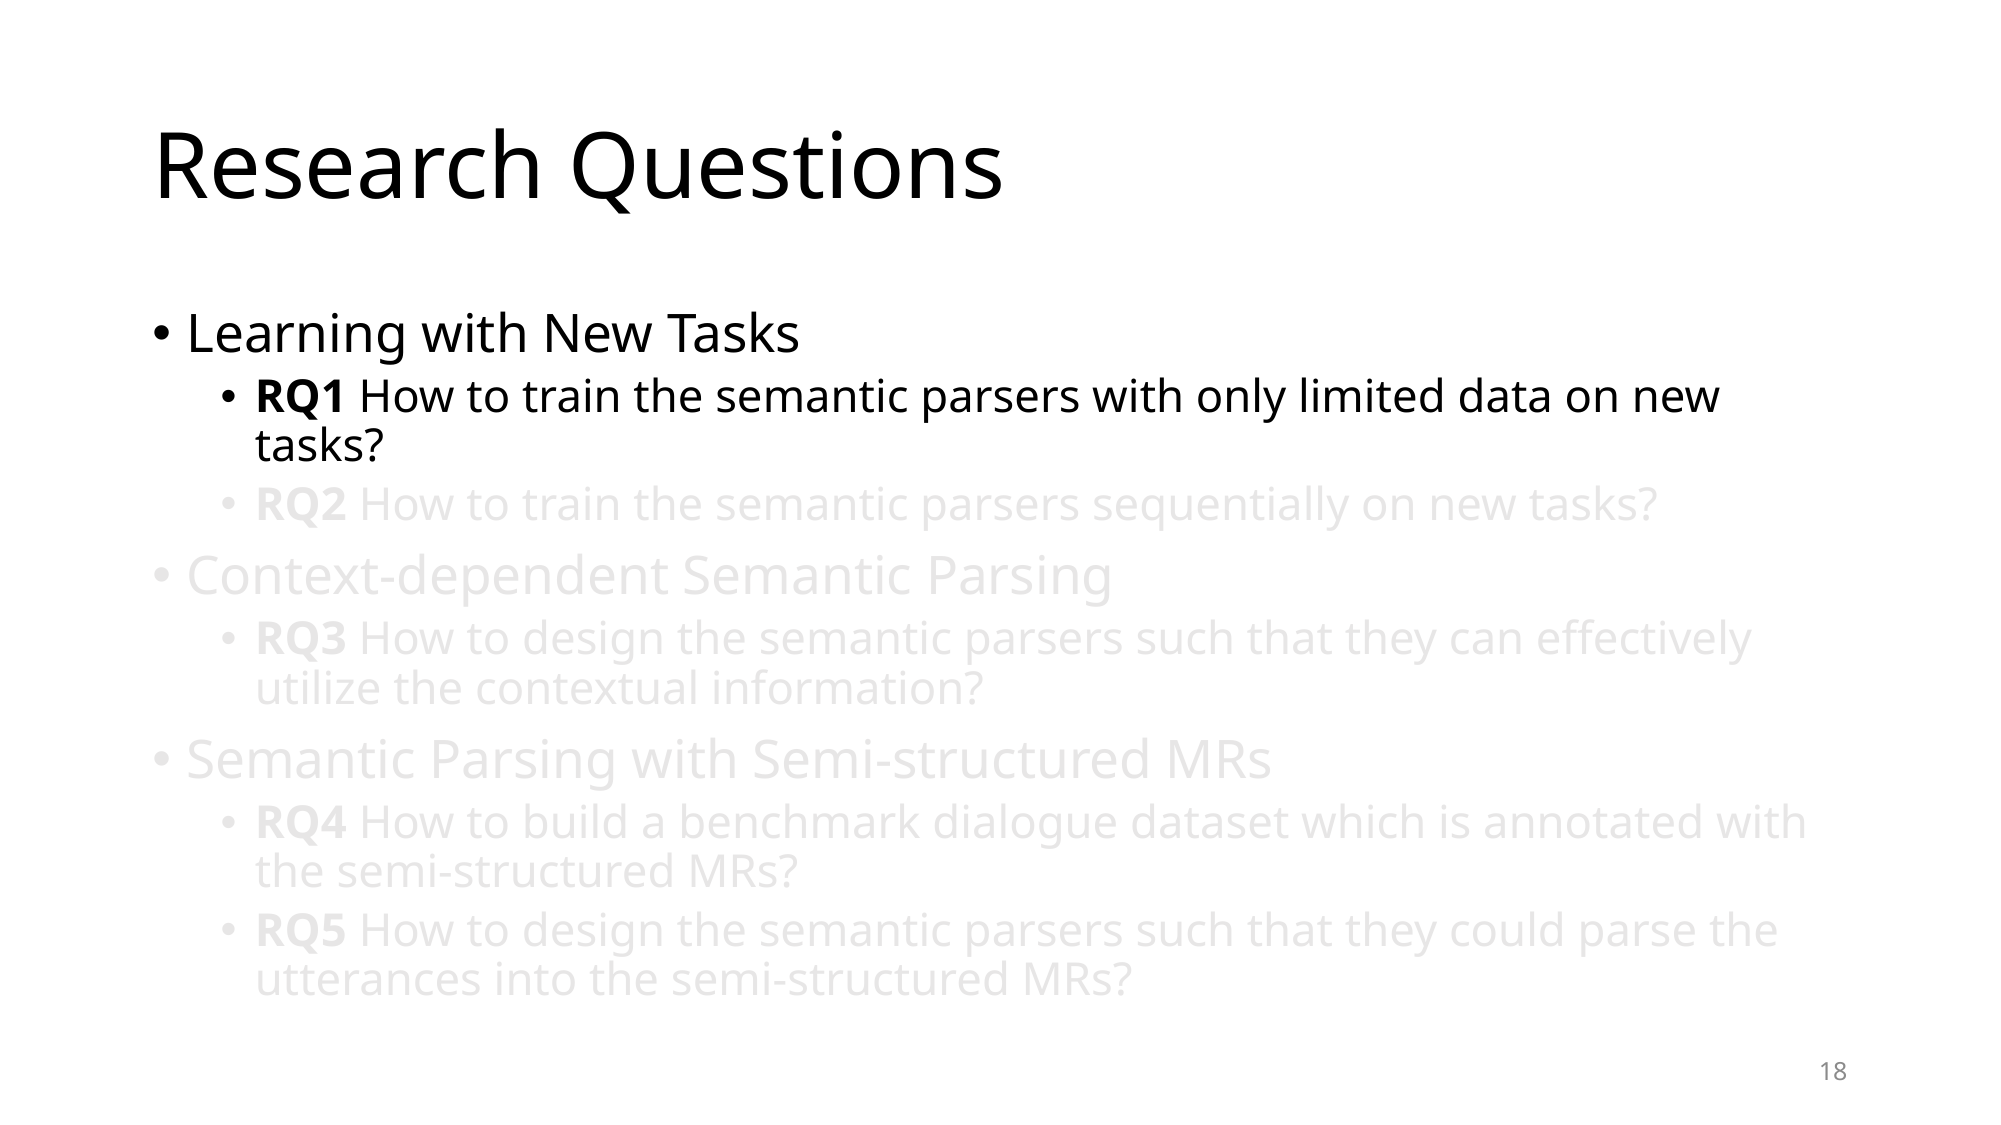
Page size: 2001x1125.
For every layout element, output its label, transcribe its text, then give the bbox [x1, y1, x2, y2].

list Learning with New Tasks RQ1 How to train the semantic parsers with only limited data on new tasks? RQ2 How to train the semantic parsers sequentially on new tasks? Context-dependent Semantic Parsing RQ3 How to design the semantic parsers such that they can effectively utilize the contextual information? Semantic Parsing with Semi-structured MRs RQ4 How to build a benchmark dialogue dataset which is annotated with the semi-structured MRs? RQ5 How to design the semantic parsers such that they could parse the utterances into the semi-structured MRs? [137, 299, 1863, 1014]
slide_number 18 [1412, 1042, 1863, 1103]
title Research Questions [137, 59, 1863, 278]
